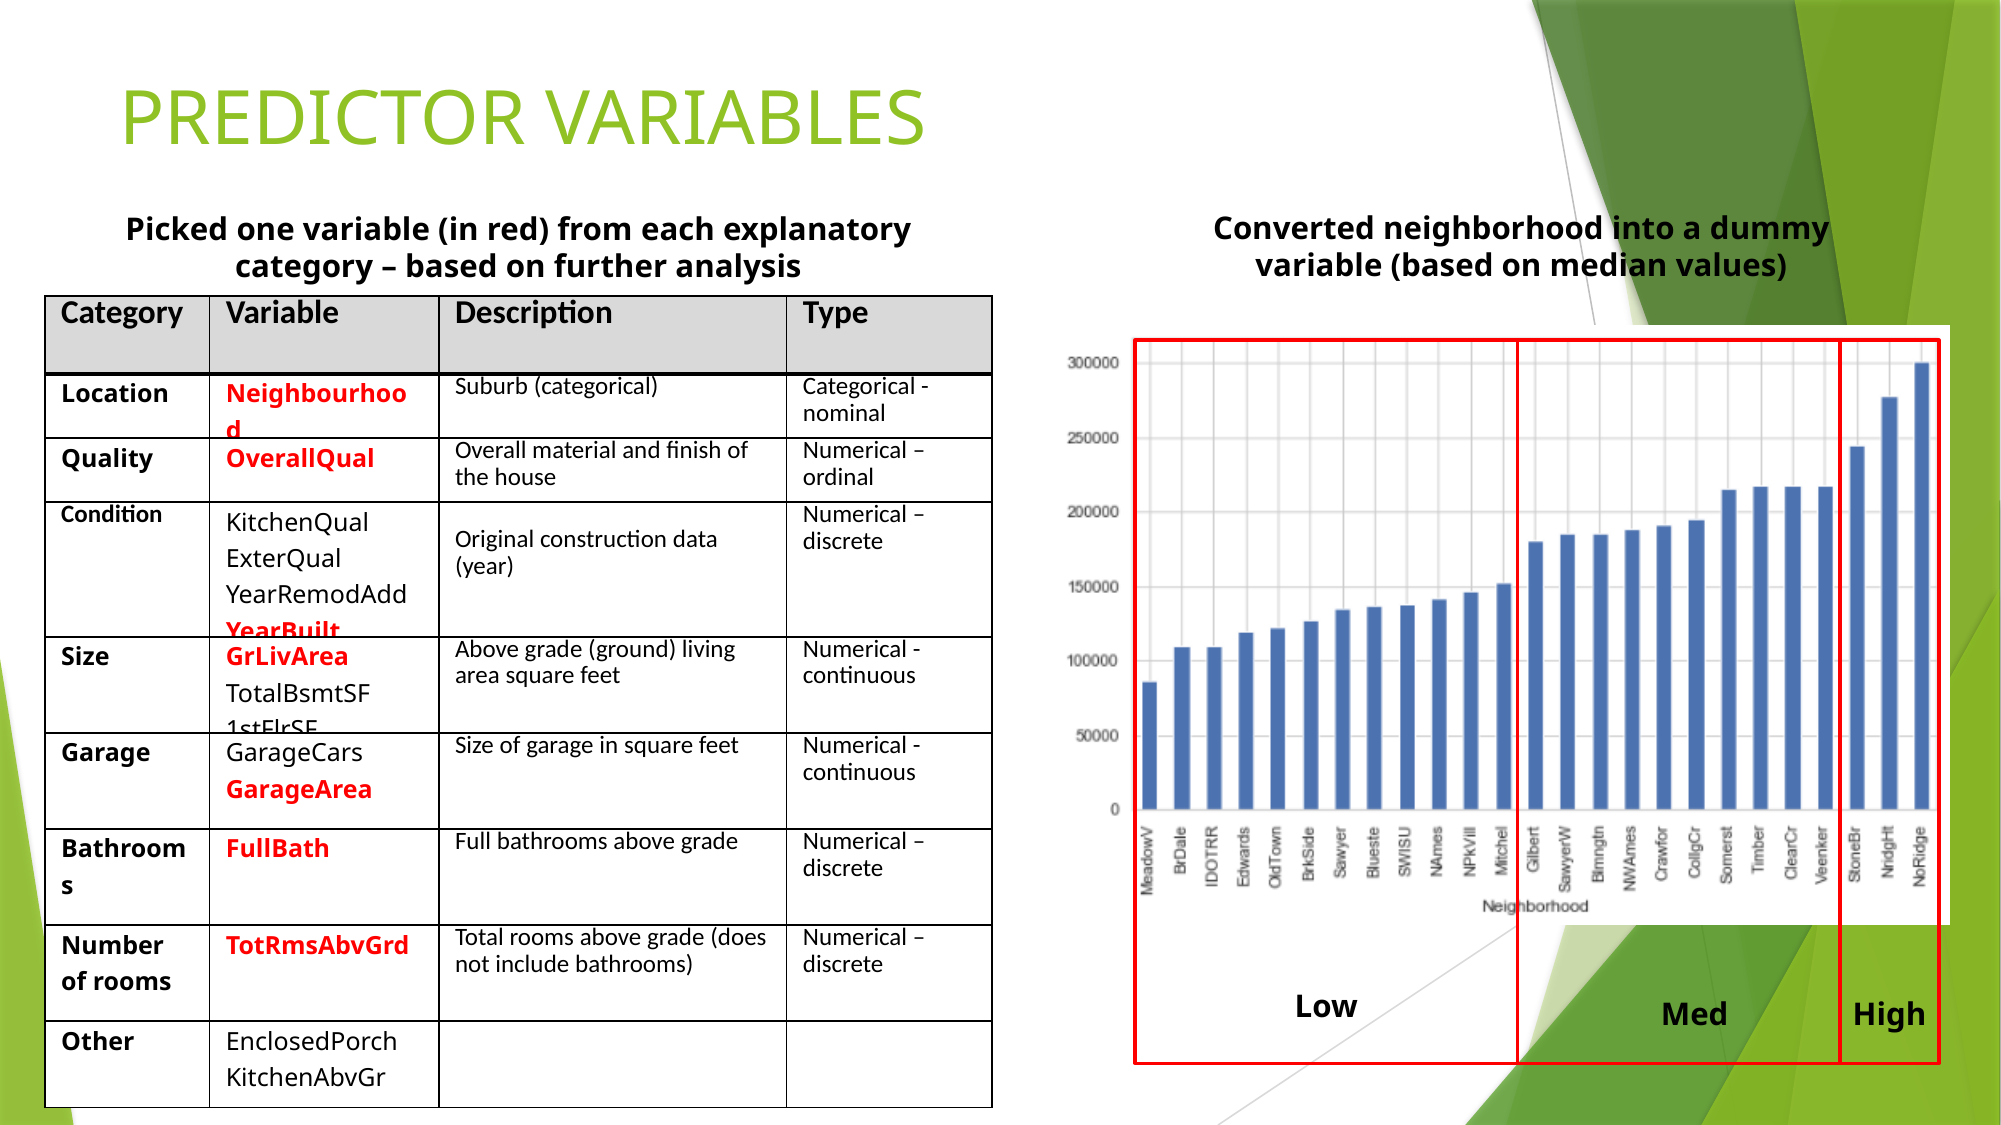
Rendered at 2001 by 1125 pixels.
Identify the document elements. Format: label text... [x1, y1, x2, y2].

table_cell Overall material and finish of the house [440, 439, 786, 501]
table_cell Condition [46, 503, 209, 636]
text_box Picked one variable (in red) from each explanatory category – based on further analysis [45, 201, 993, 292]
table_cell Bathrooms [46, 830, 209, 924]
table_cell Numerical - continuous [787, 734, 991, 828]
table_cell Quality [46, 439, 209, 501]
table_cell Size of garage in square feet [440, 734, 786, 828]
table_cell [440, 1022, 786, 1107]
picture [1045, 325, 1951, 925]
text_box [1841, 1039, 1941, 1065]
text_box [1841, 932, 1941, 986]
table_cell Neighbourhood [210, 376, 438, 437]
text_box Low [1191, 978, 1461, 1031]
table_header Variable [210, 297, 438, 372]
table_cell Numerical – ordinal [787, 439, 991, 501]
table_cell Size [46, 638, 209, 732]
table_cell Numerical - continuous [787, 638, 991, 732]
table_cell Full bathrooms above grade [440, 830, 786, 924]
table_cell Original construction data (year) [440, 503, 786, 636]
table_cell GrLivArea TotalBsmtSF 1stFlrSF [210, 638, 438, 732]
table_header Category [46, 297, 209, 372]
table_cell Numerical – discrete [787, 926, 991, 1020]
table_cell Location [46, 376, 209, 437]
table_cell Suburb (categorical) [440, 376, 786, 437]
text_box [1133, 932, 1519, 1065]
table_header Description [440, 297, 786, 372]
table_cell Other [46, 1022, 209, 1107]
text_box High [1755, 986, 2000, 1039]
table_cell Above grade (ground) living area square feet [440, 638, 786, 732]
table_header Type [787, 297, 991, 372]
table_cell Number of rooms [46, 926, 209, 1020]
table_cell EnclosedPorch KitchenAbvGr [210, 1022, 438, 1107]
table_cell KitchenQual ExterQual YearRemodAdd YearBuilt [210, 503, 438, 636]
table_cell FullBath [210, 830, 438, 924]
table_cell OverallQual [210, 439, 438, 501]
table_cell [787, 1022, 991, 1107]
table_cell Total rooms above grade (does not include bathrooms) [440, 926, 786, 1020]
table_cell TotRmsAbvGrd [210, 926, 438, 1020]
table_cell Numerical – discrete [787, 503, 991, 636]
title PREDICTOR VARIABLES [104, 61, 1950, 184]
table_cell Numerical – discrete [787, 830, 991, 924]
table_cell GarageCars GarageArea [210, 734, 438, 828]
text_box Med [1560, 986, 1755, 1039]
table_cell Categorical - nominal [787, 376, 991, 437]
text_box Converted neighborhood into a dummy variable (based on median values) [1171, 200, 1873, 291]
text_box [1519, 932, 1841, 1065]
table_cell Garage [46, 734, 209, 828]
